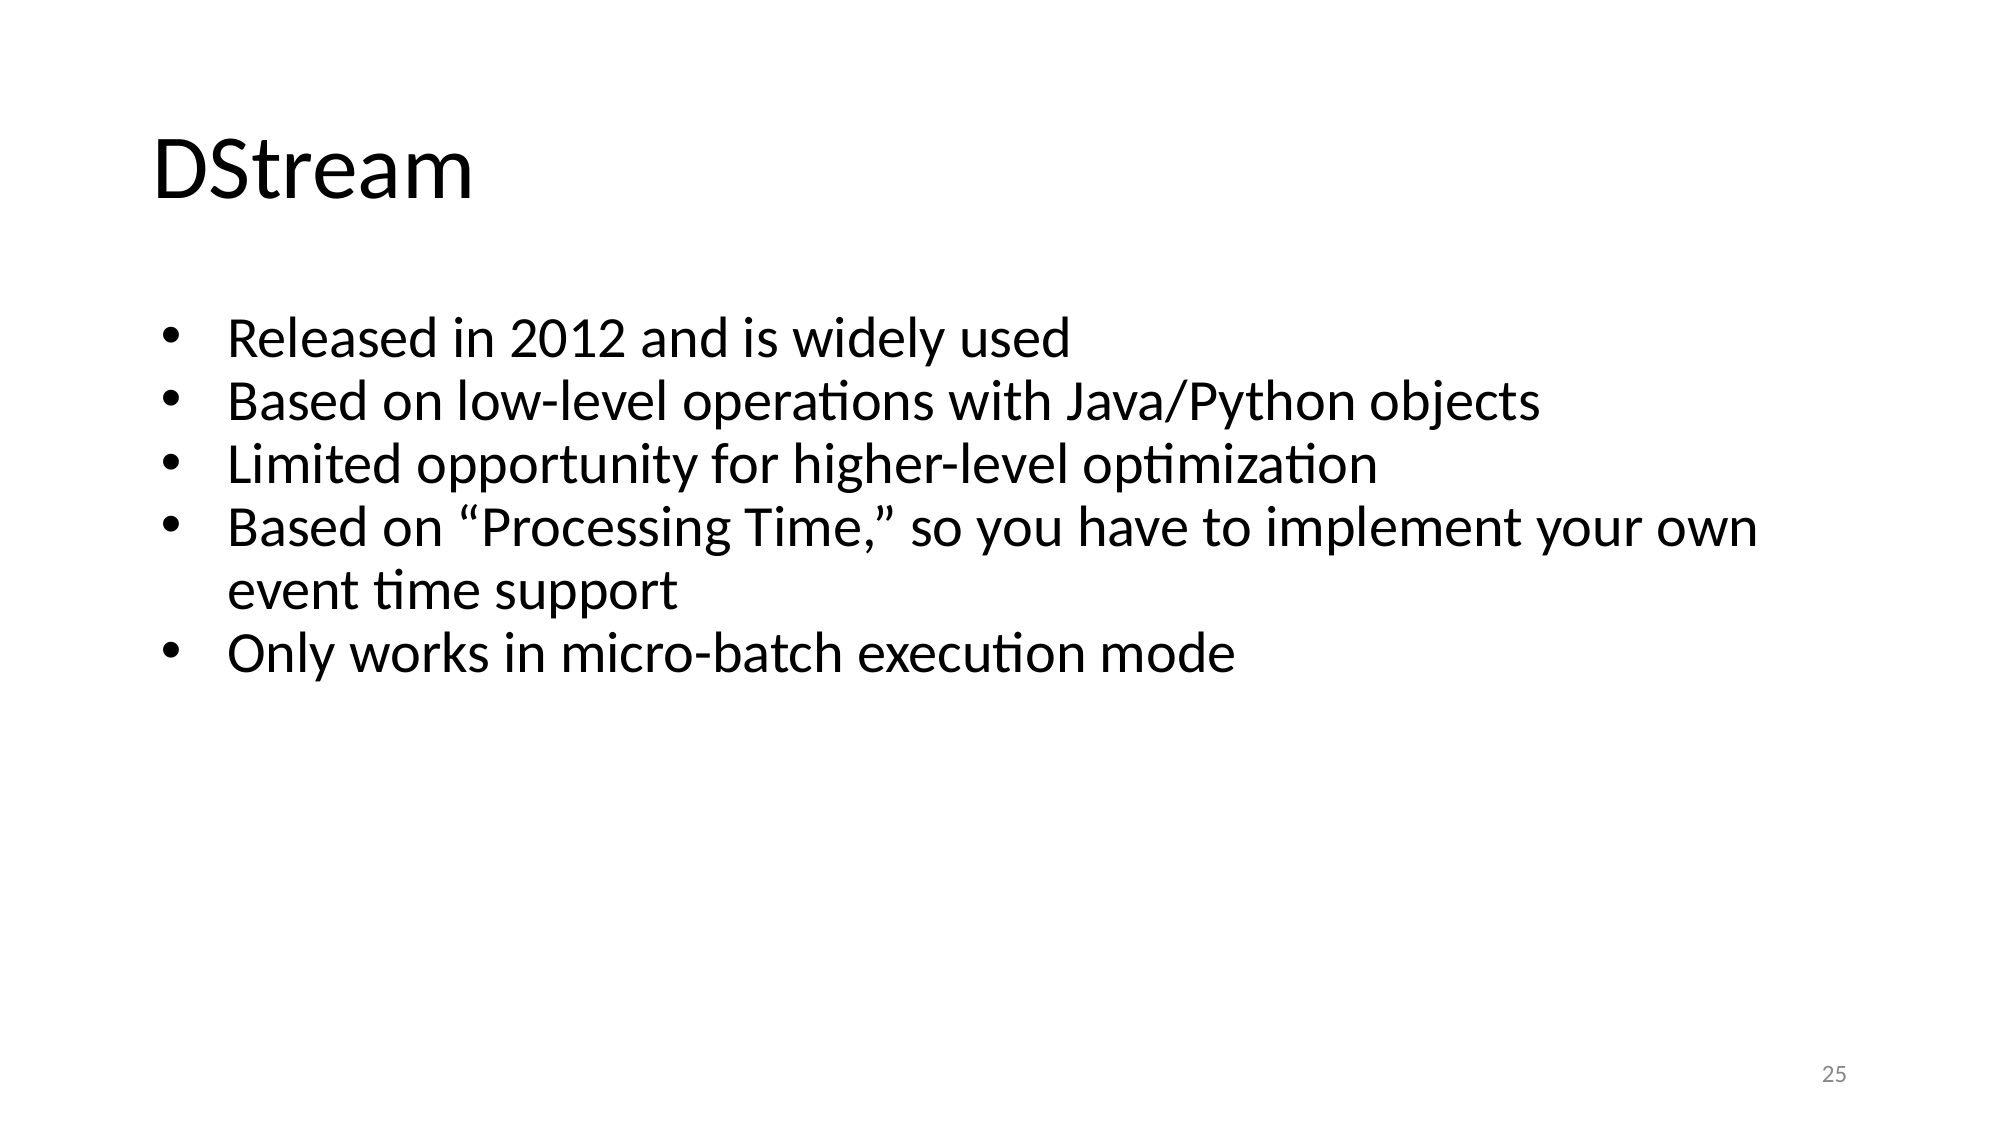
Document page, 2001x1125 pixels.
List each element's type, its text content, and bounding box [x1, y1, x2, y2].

title DStream [137, 59, 1863, 278]
slide_number 25 [1412, 1042, 1863, 1103]
list Released in 2012 and is widely used Based on low-level operations with Java/Python objects Limited opportunity for higher-level optimization Based on “Processing Time,” so you have to implement your own event time support Only works in micro-batch execution mode [137, 299, 1863, 1014]
